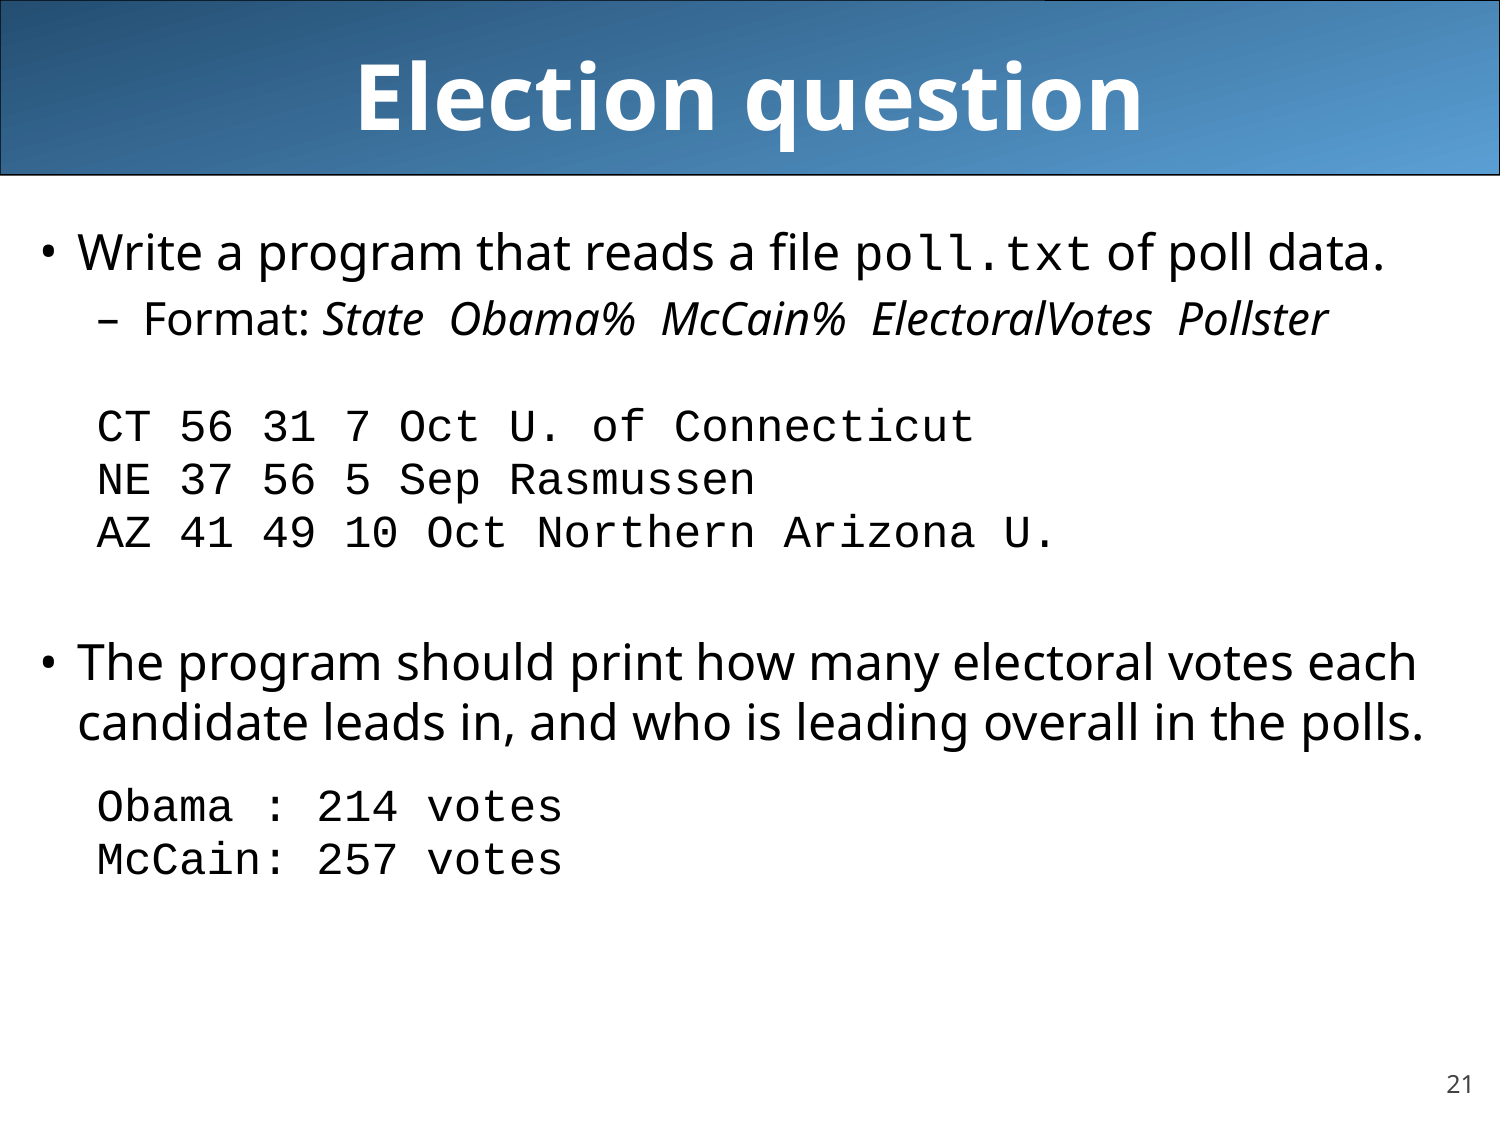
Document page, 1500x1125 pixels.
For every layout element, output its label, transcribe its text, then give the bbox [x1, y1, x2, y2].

list Write a program that reads a file poll.txt of poll data. Format: State Obama% McCain% ElectoralVotes Pollster CT 56 31 7 Oct U. of Connecticut NE 37 56 5 Sep Rasmussen AZ 41 49 10 Oct Northern Arizona U. The program should print how many electoral votes each candidate leads in, and who is leading overall in the polls. Obama : 214 votes McCain: 257 votes [24, 212, 1500, 1063]
title Election question [75, 0, 1425, 188]
